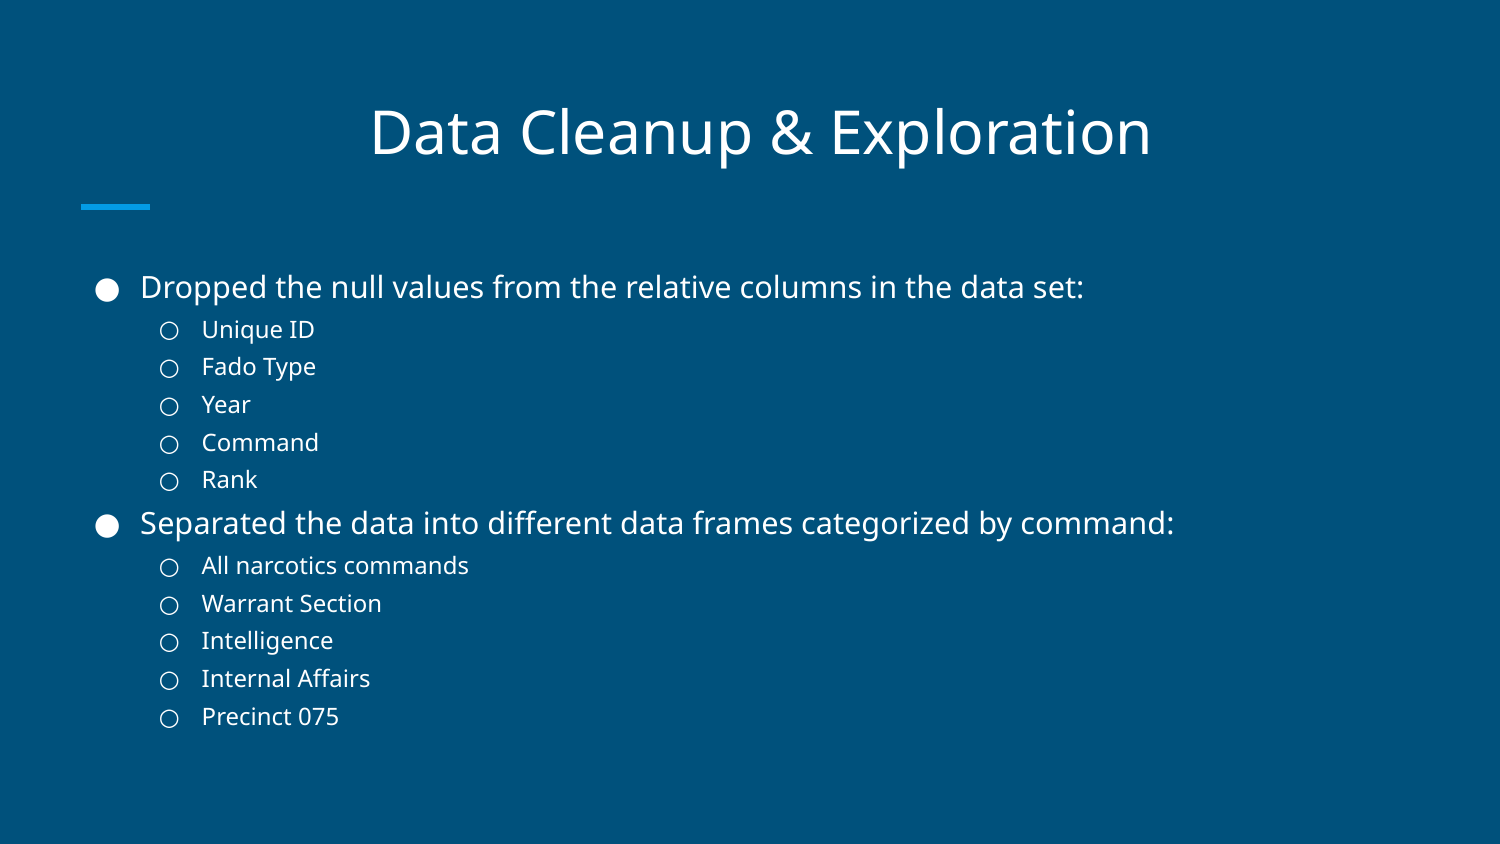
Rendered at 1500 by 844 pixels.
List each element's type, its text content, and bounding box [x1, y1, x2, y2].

title Data Cleanup & Exploration [63, 75, 1437, 188]
list Dropped the null values from the relative columns in the data set: Unique ID Fado Type Year Command Rank Separated the data into different data frames categorized by command: All narcotics commands Warrant Section Intelligence Internal Affairs Precinct 075 [63, 244, 1437, 750]
